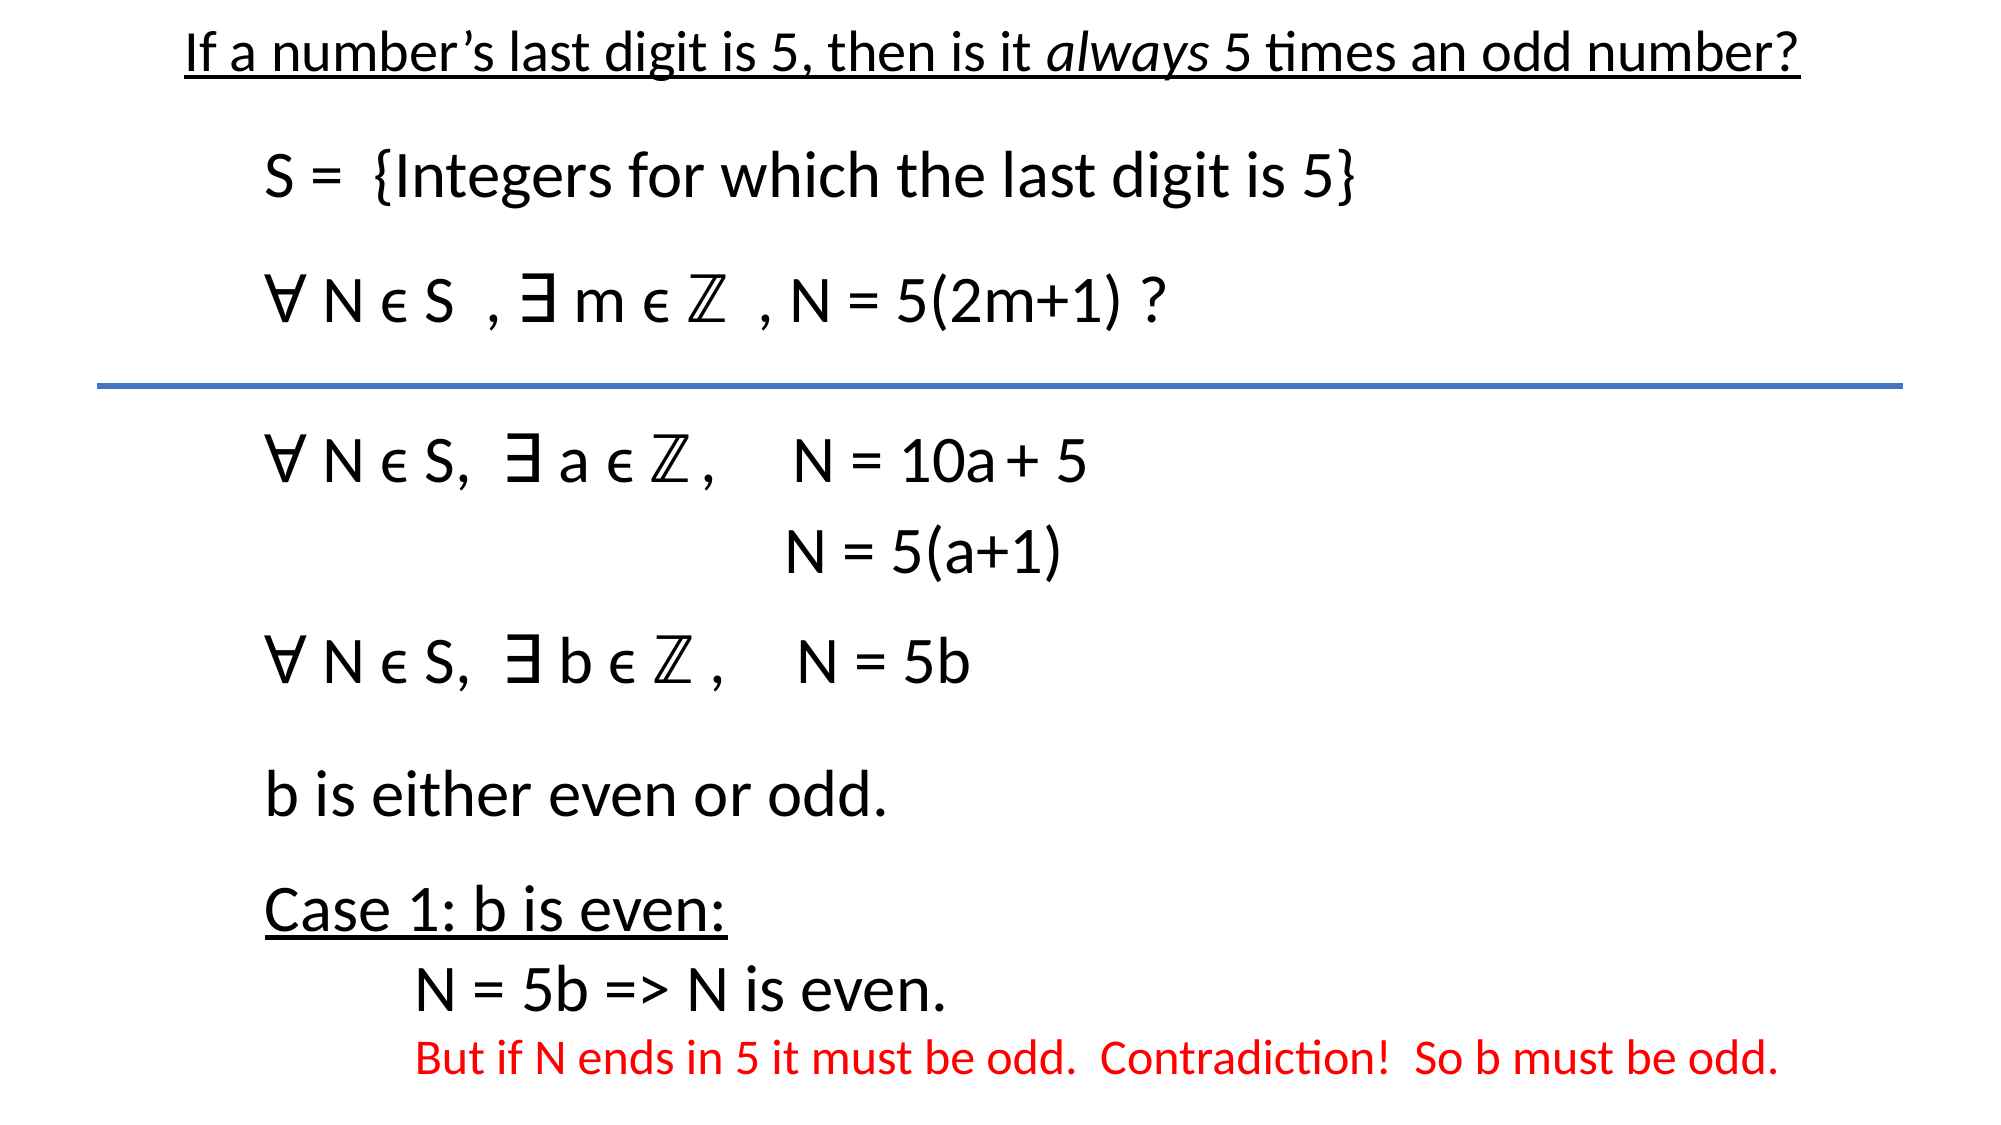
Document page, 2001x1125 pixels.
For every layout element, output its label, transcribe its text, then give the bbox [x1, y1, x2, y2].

title [60, 150, 250, 601]
text_box S = {Integers for which the last digit is 5} Ɐ N ϵ S , ∃ m ϵ ℤ , N = 5(2m+1) ? Ɐ N ϵ S, ∃ a ϵ ℤ , N = 10a + 5 N = 5(a+1) Ɐ N ϵ S, ∃ b ϵ ℤ , N = 5b b is either even or odd. Case 1: b is even: N = 5b => N is even. But if N ends in 5 it must be odd. Contradiction! So b must be odd. [250, 123, 2000, 1092]
subtitle If a number’s last digit is 5, then is it always 5 times an odd number? [26, 13, 1960, 150]
